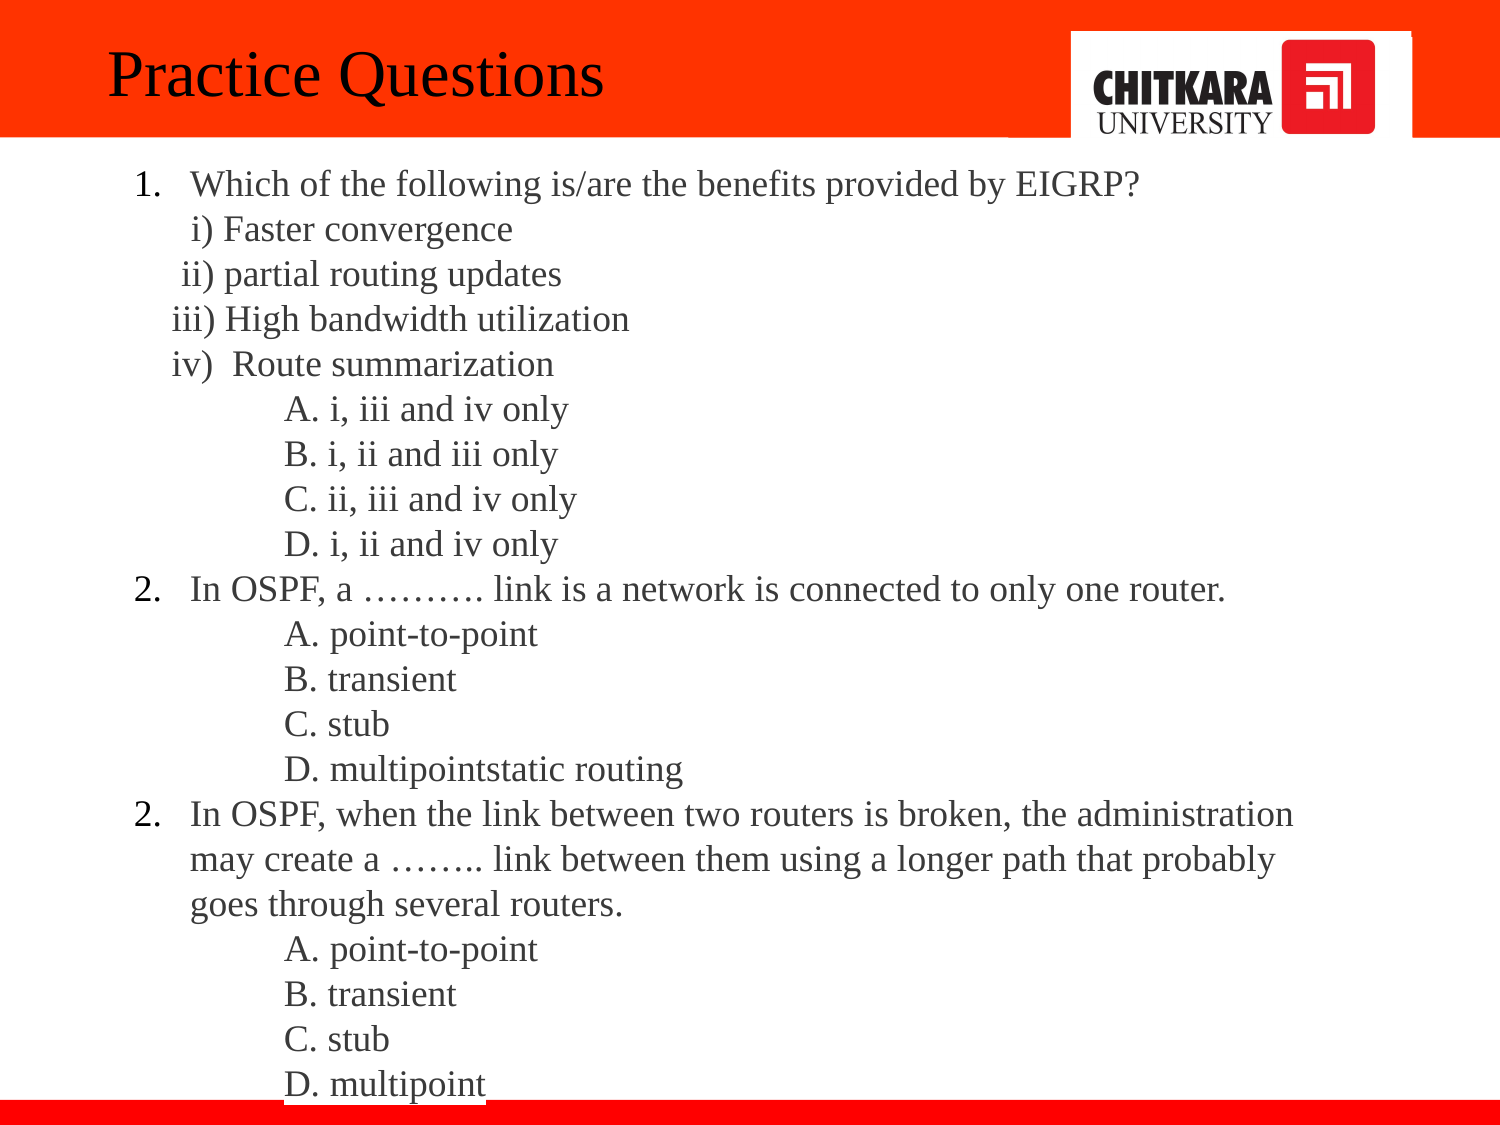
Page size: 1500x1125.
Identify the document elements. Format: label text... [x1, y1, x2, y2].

text_box Practice Questions [92, 22, 1030, 118]
text_box Which of the following is/are the benefits provided by EIGRP? i) Faster convergence ii) partial routing updates iii) High bandwidth utilization iv) Route summarization A. i, iii and iv only B. i, ii and iii only C. ii, iii and iv only D. i, ii and iv only In OSPF, a ………. link is a network is connected to only one router. A. point-to-point B. transient C. stub D. multipointstatic routing In OSPF, when the link between two routers is broken, the administration may create a …….. link between them using a longer path that probably goes through several routers. A. point-to-point B. transient C. stub D. multipoint [118, 151, 1316, 1112]
picture [1074, 37, 1390, 138]
